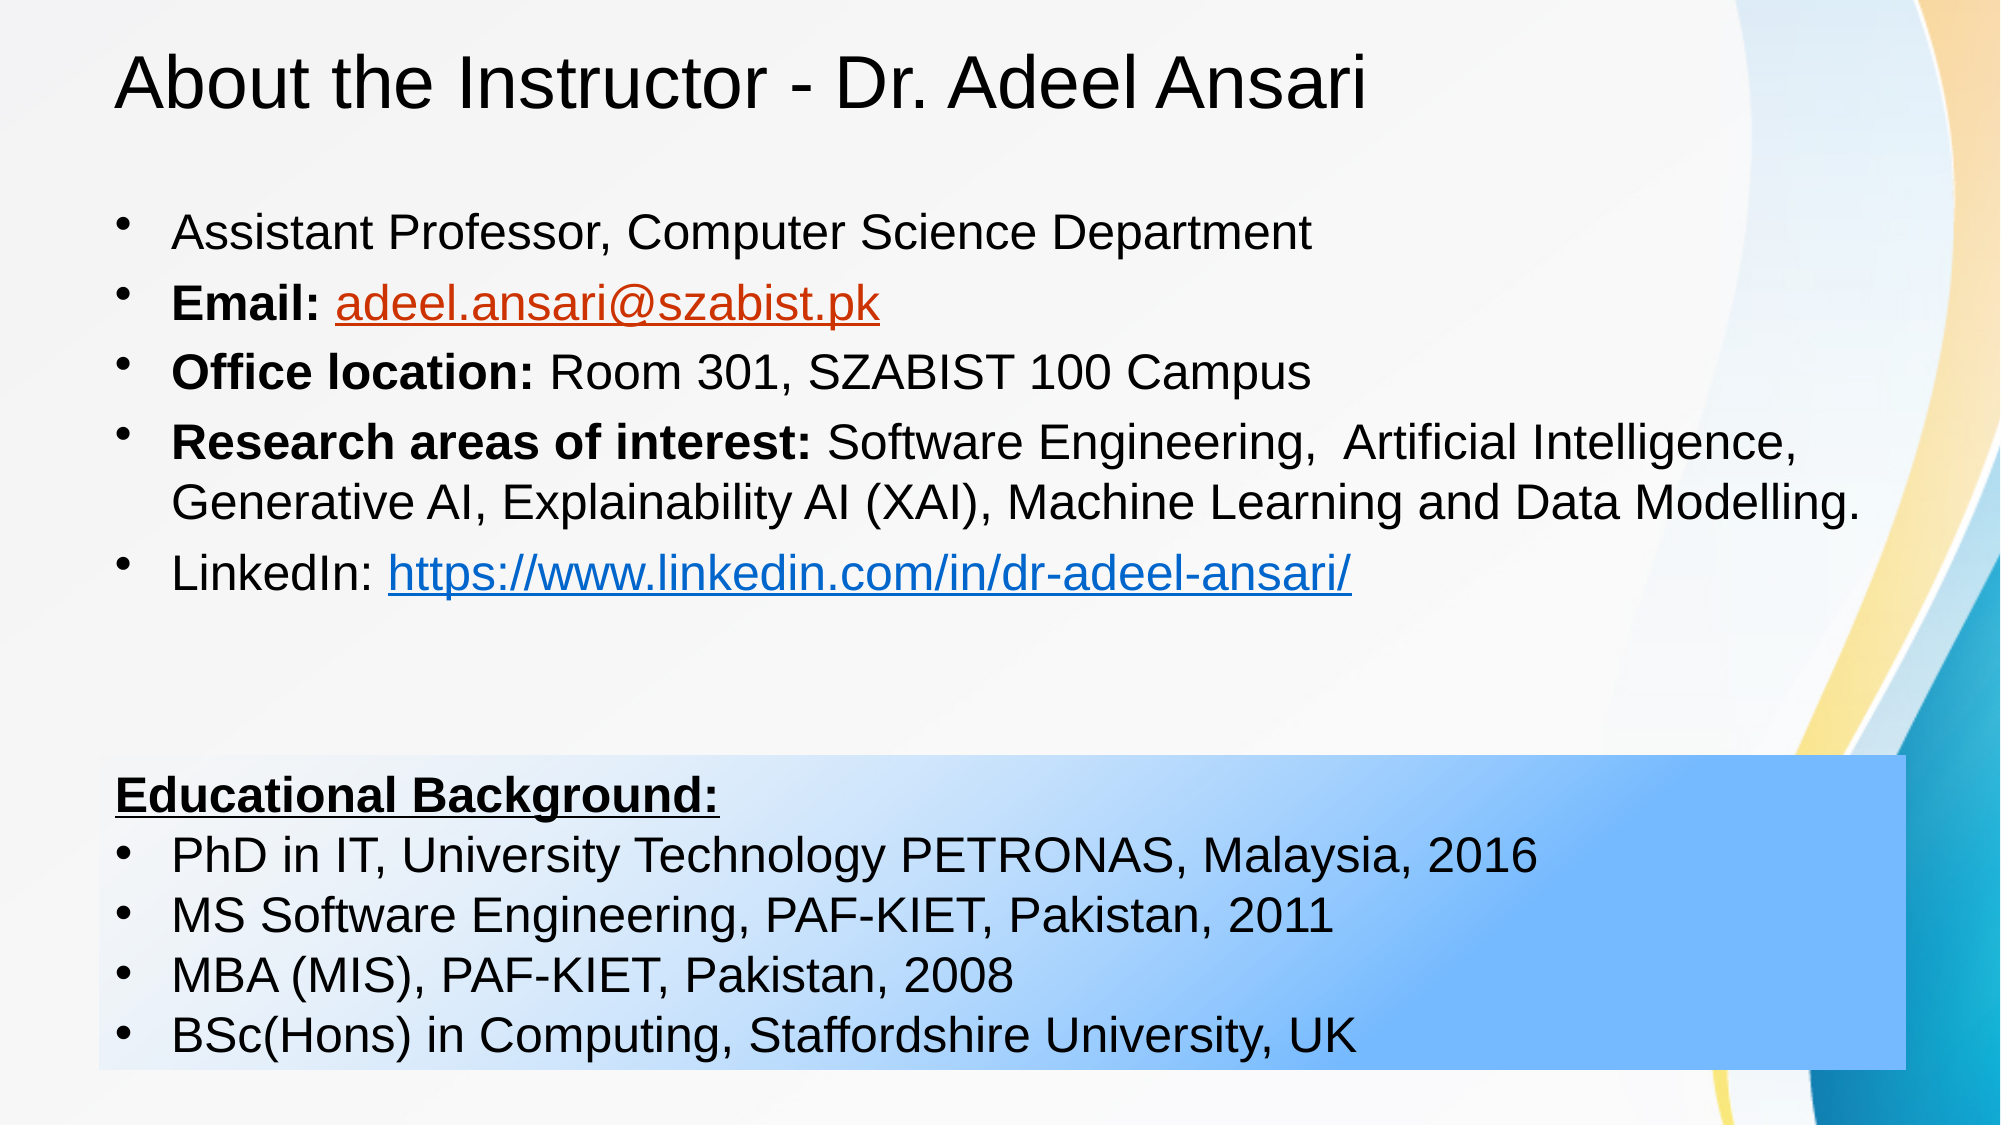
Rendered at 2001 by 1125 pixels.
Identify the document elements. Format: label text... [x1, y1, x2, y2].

title About the Instructor - Dr. Adeel Ansari [99, 30, 1901, 127]
text_box Educational Background: PhD in IT, University Technology PETRONAS, Malaysia, 2016 MS Software Engineering, PAF-KIET, Pakistan, 2011 MBA (MIS), PAF-KIET, Pakistan, 2008 BSc(Hons) in Computing, Staffordshire University, UK [99, 755, 1906, 1070]
list Assistant Professor, Computer Science Department Email: adeel.ansari@szabist.pk Office location: Room 301, SZABIST 100 Campus Research areas of interest: Software Engineering, Artificial Intelligence, Generative AI, Explainability AI (XAI), Machine Learning and Data Modelling. LinkedIn: https://www.linkedin.com/in/dr-adeel-ansari/ [99, 192, 1901, 755]
picture [0, 0, 2001, 1125]
